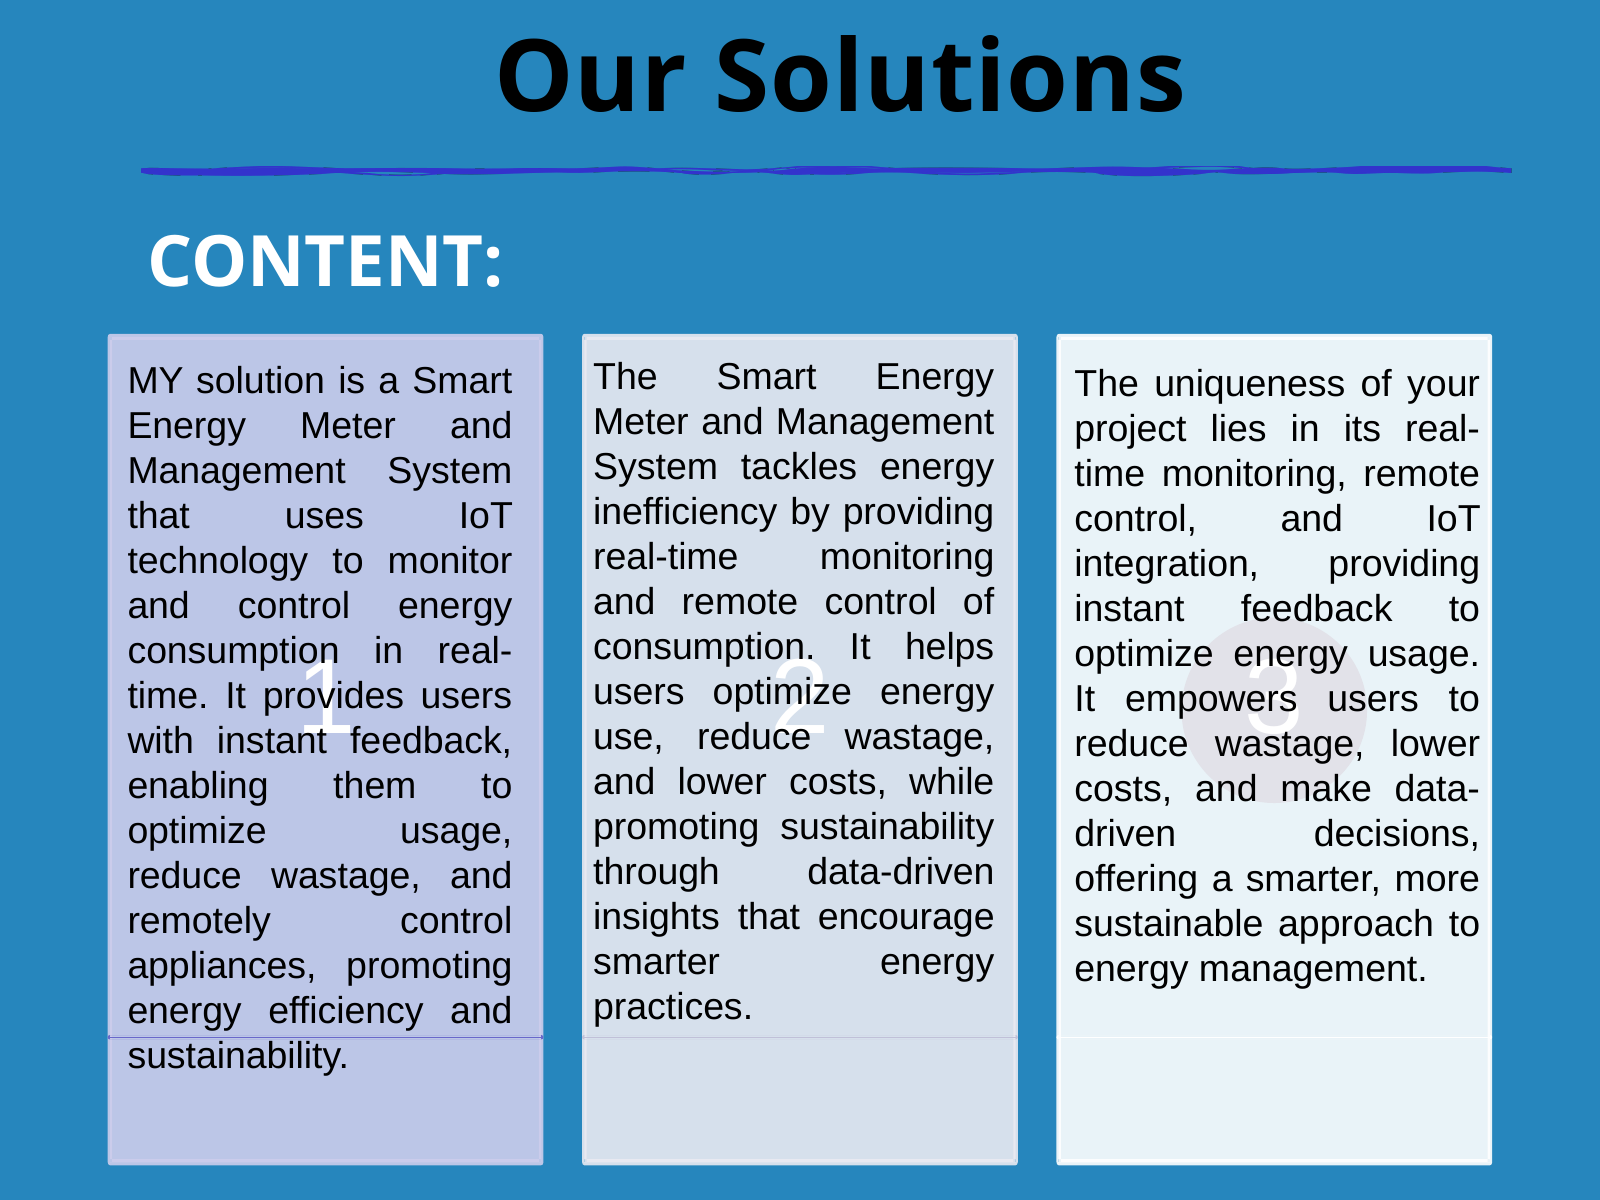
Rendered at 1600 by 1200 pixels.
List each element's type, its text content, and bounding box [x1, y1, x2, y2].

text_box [581, 1047, 1019, 1166]
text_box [1056, 333, 1493, 1034]
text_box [107, 1047, 544, 1166]
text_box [107, 1034, 544, 1040]
text_box CONTENT: [107, 201, 544, 301]
text_box Our Solutions [494, 32, 1600, 132]
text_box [581, 333, 1019, 1034]
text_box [581, 1034, 1019, 1040]
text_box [1056, 1034, 1493, 1040]
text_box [1181, 617, 1368, 804]
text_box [1056, 1046, 1493, 1166]
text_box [107, 333, 544, 1034]
text_box [139, 166, 1515, 177]
